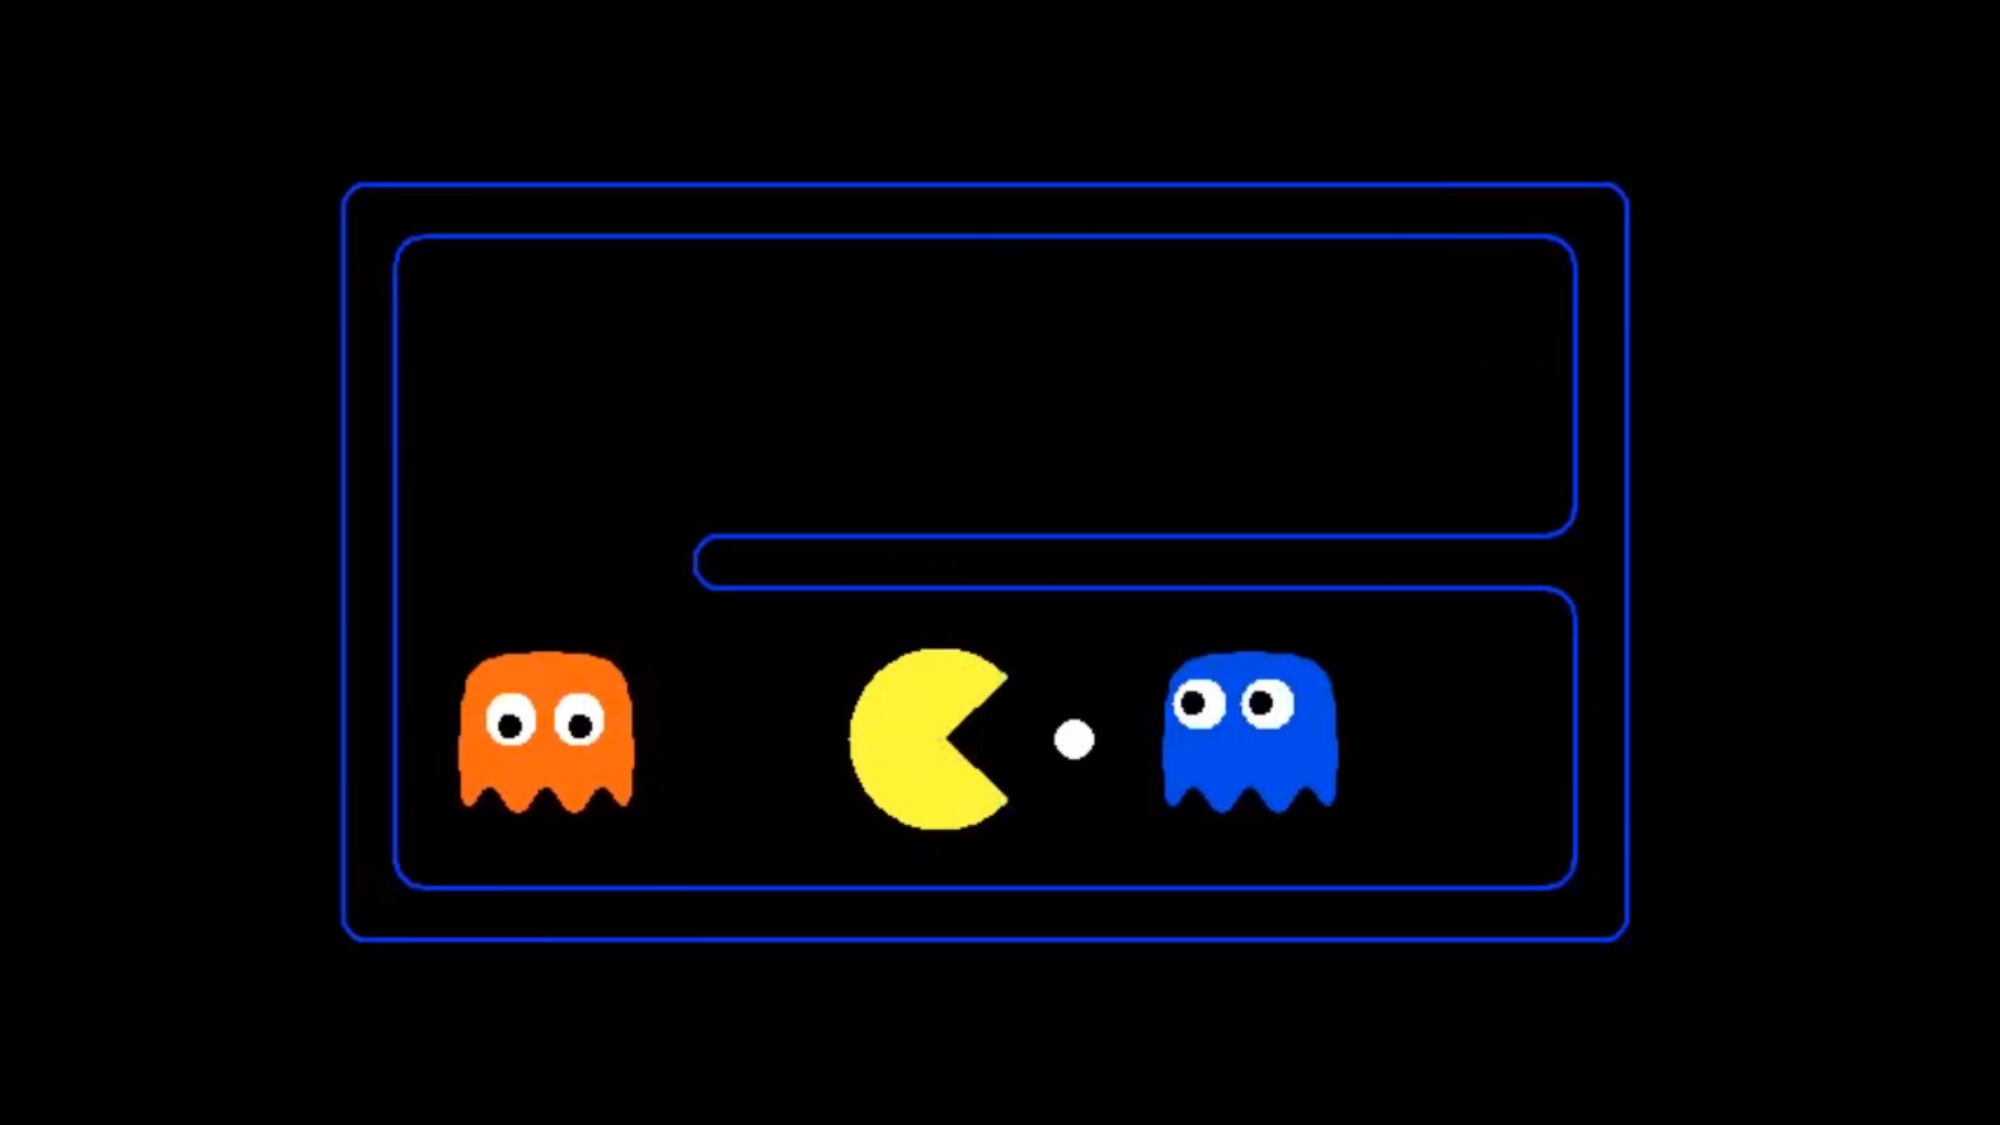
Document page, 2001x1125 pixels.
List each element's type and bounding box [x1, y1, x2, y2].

picture [289, 94, 1711, 1030]
